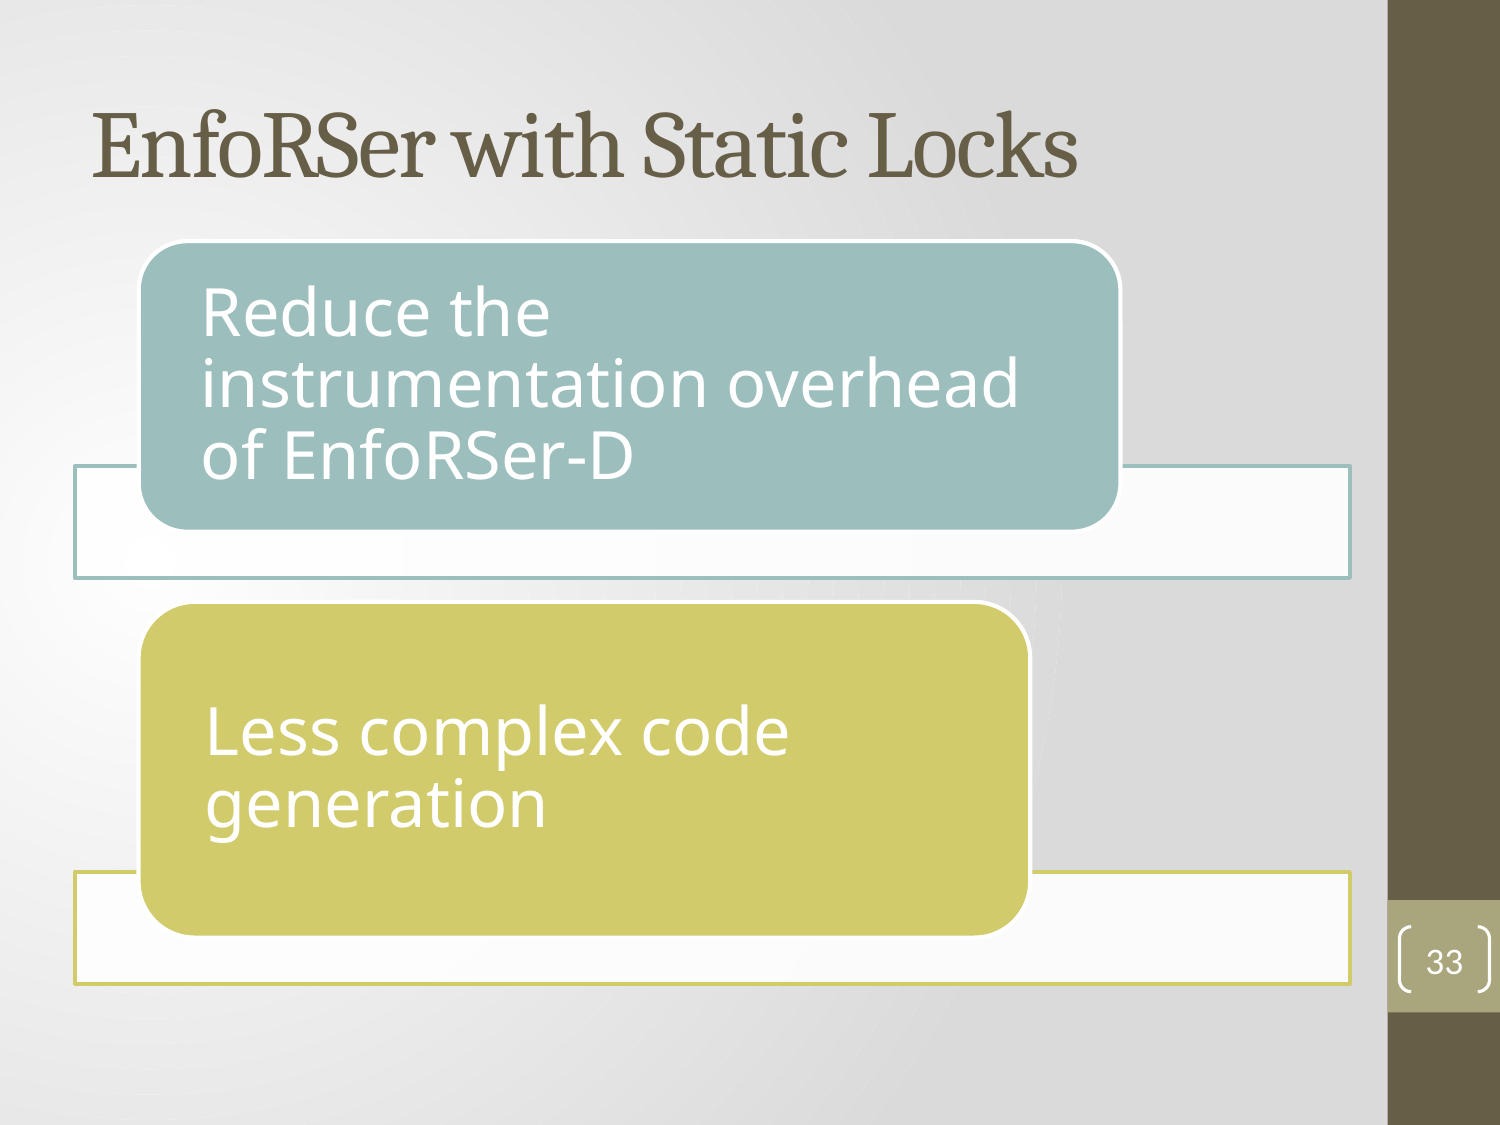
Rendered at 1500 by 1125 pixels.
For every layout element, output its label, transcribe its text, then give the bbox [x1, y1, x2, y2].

slide_number 33 [1397, 925, 1492, 994]
title EnfoRSer with Static Locks [75, 45, 1325, 233]
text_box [74, 236, 1351, 988]
